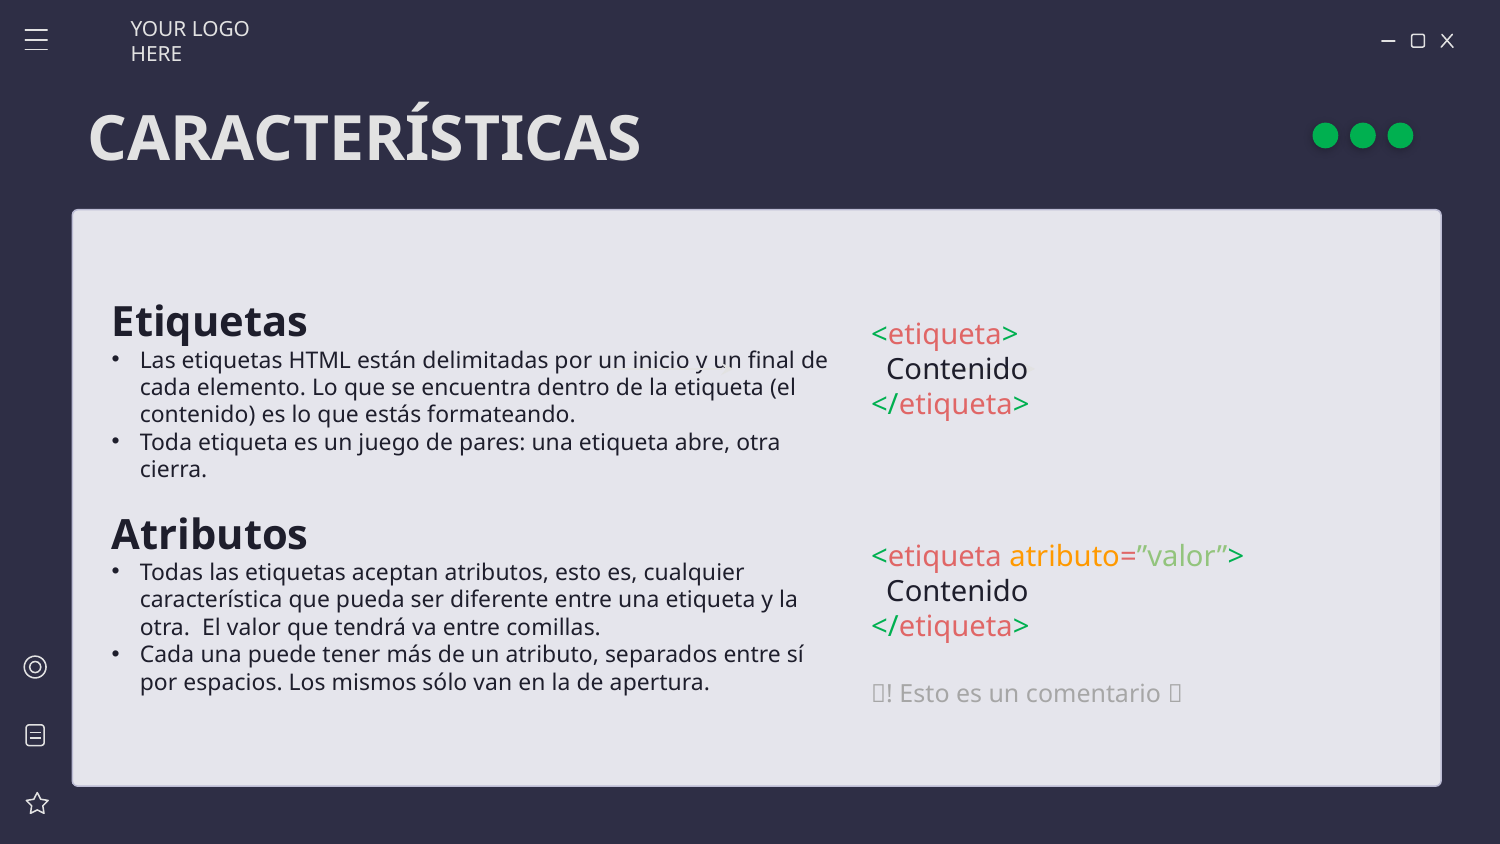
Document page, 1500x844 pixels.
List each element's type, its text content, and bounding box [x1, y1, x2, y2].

text_box <etiqueta atributo=”valor”> Contenido </etiqueta> ! Esto es un comentario  [856, 529, 1389, 715]
text_box <etiqueta> Contenido </etiqueta> [856, 308, 1401, 428]
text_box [25, 29, 48, 50]
subtitle YOUR LOGO HERE [130, 18, 306, 64]
text_box Etiquetas Las etiquetas HTML están delimitadas por un inicio y un final de cada elemento. Lo que se encuentra dentro de la etiqueta (el contenido) es lo que estás formateando. Toda etiqueta es un juego de pares: una etiqueta abre, otra cierra. Atributos Todas las etiquetas aceptan atributos, esto es, cualquier característica que pueda ser diferente entre una etiqueta y la otra. El valor que tendrá va entre comillas. Cada una puede tener más de un atributo, separados entre sí por espacios. Los mismos sólo van en la de apertura. [96, 219, 845, 781]
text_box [24, 655, 49, 814]
text_box [22, 26, 50, 32]
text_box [1313, 123, 1413, 148]
title CARACTERÍSTICAS [72, 88, 1442, 183]
